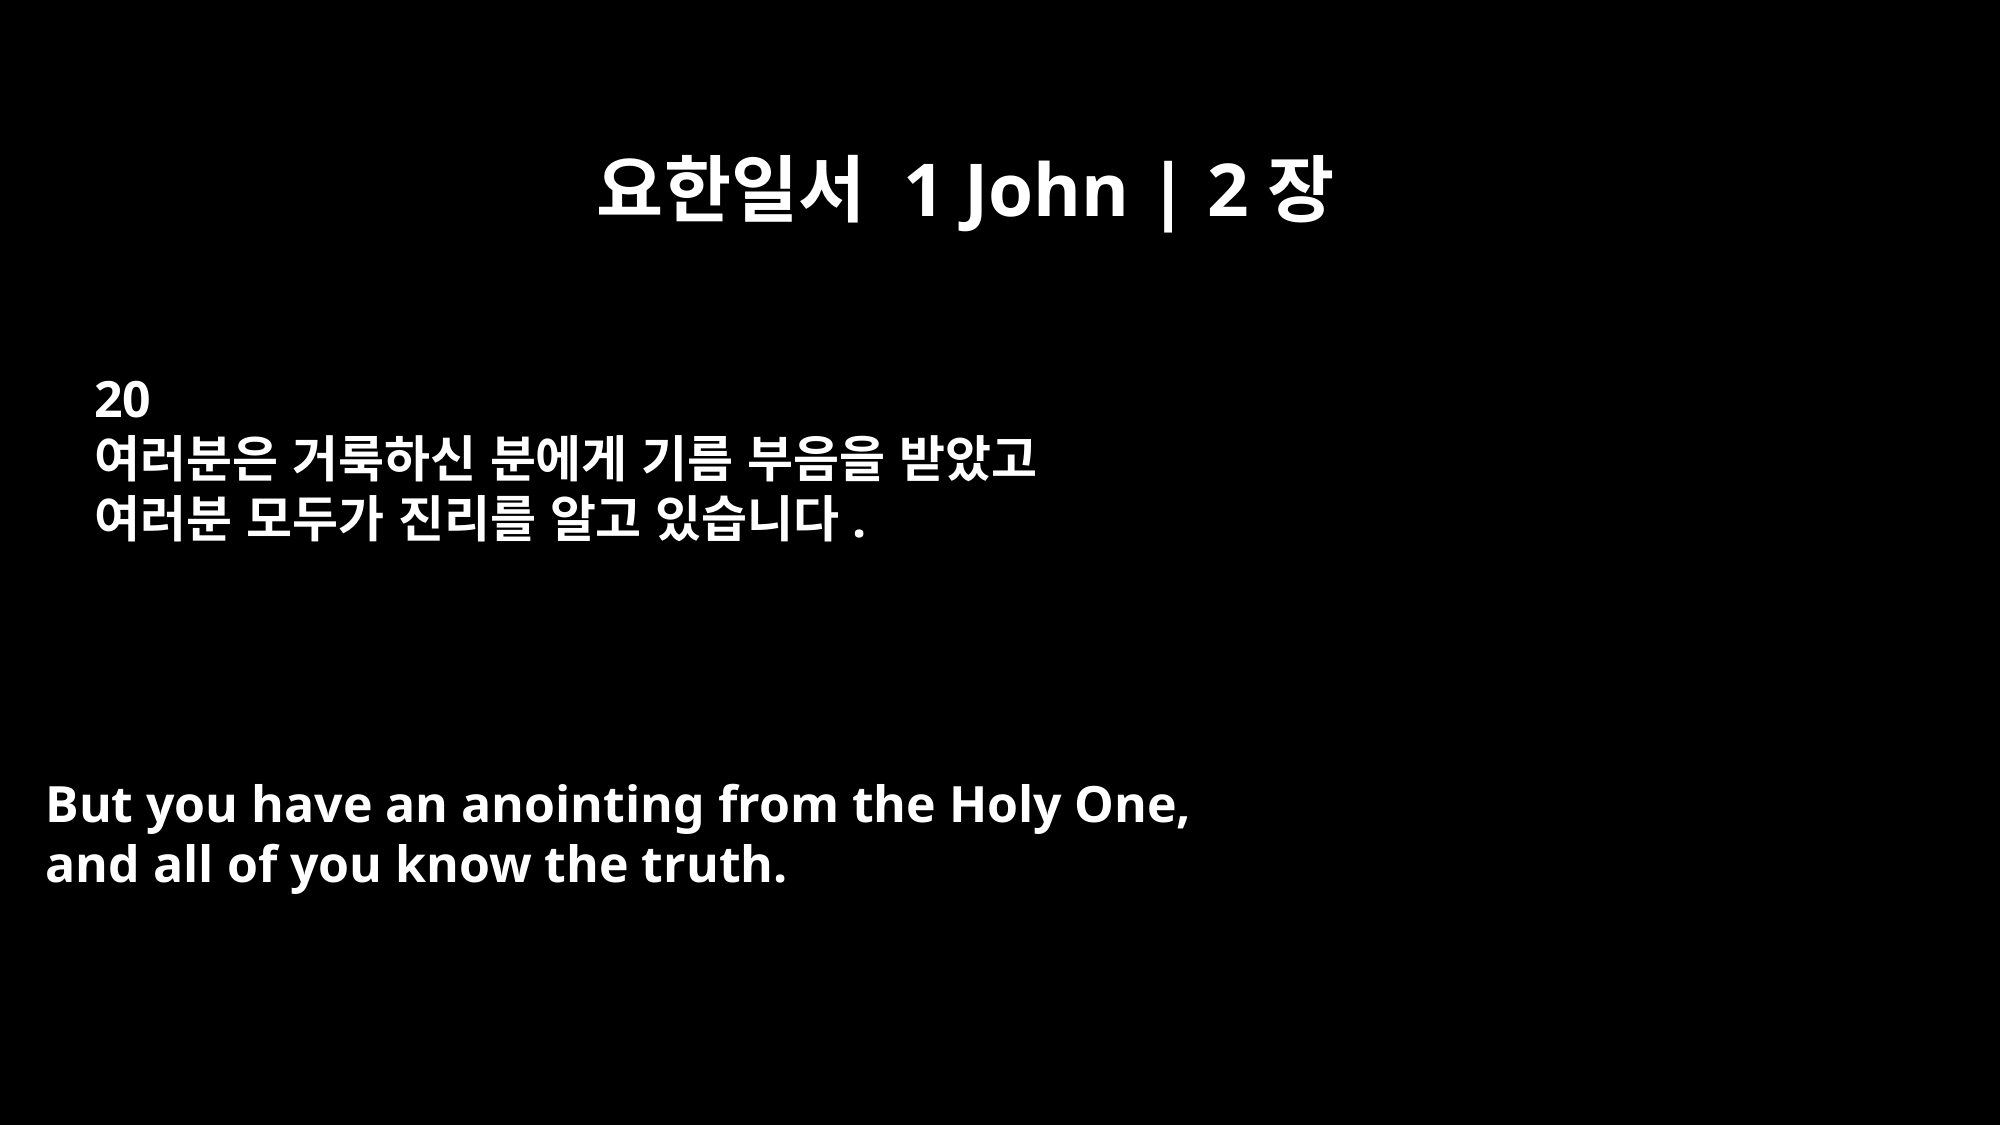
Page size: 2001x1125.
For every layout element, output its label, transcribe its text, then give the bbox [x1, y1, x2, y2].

text_box 요한일서 1 John | 2장 [582, 136, 1350, 239]
text_box But you have an anointing from the Holy One, and all of you know the truth. [30, 764, 1220, 900]
text_box 20 여러분은 거룩하신 분에게 기름 부음을 받았고 여러분 모두가 진리를 알고 있습니다. [79, 359, 1068, 555]
